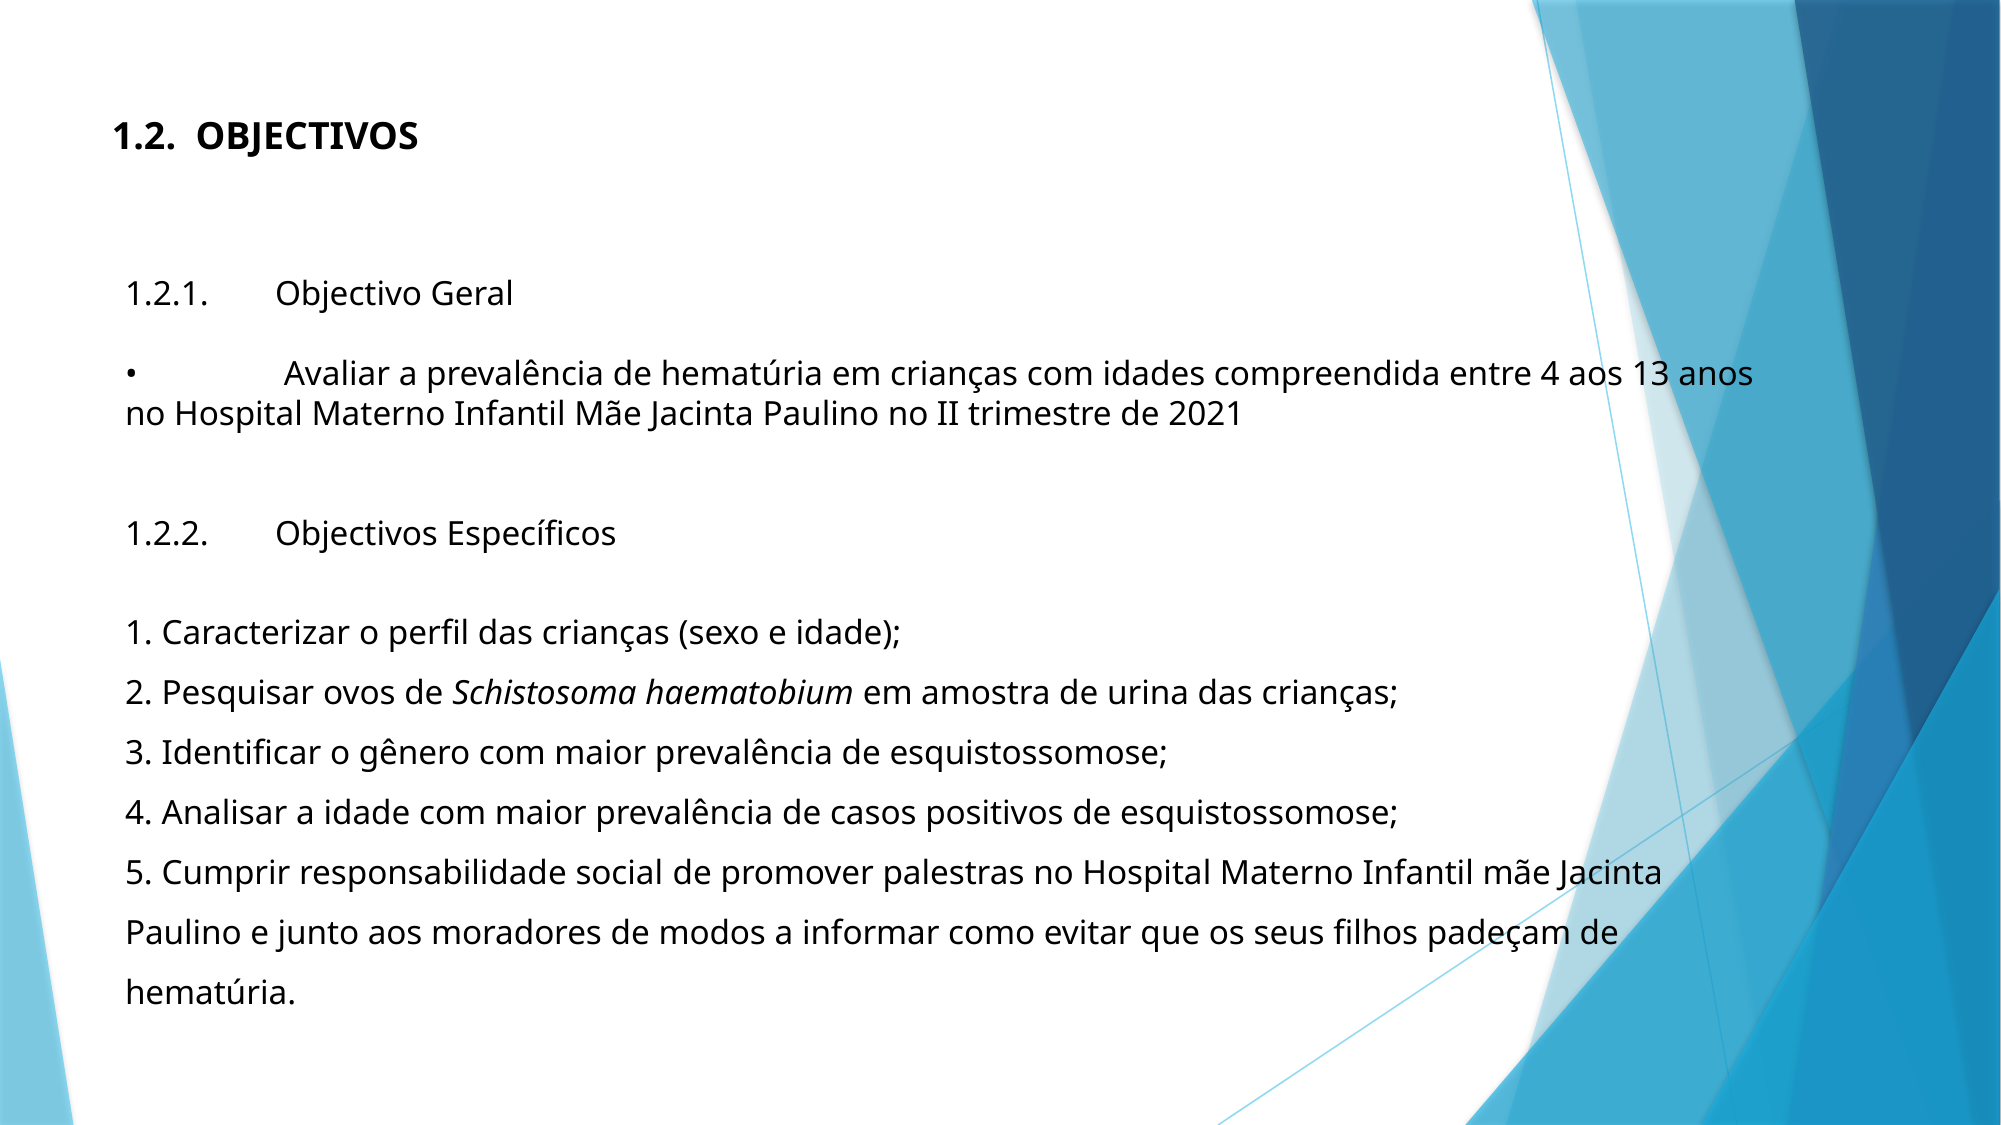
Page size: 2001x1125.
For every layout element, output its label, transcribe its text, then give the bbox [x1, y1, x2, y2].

text_box 1.2. OBJECTIVOS [97, 104, 435, 165]
text_box 1.2.1. Objectivo Geral • Avaliar a prevalência de hematúria em crianças com idades compreendida entre 4 aos 13 anos no Hospital Materno Infantil Mãe Jacinta Paulino no II trimestre de 2021 1.2.2. Objectivos Específicos 1. Caracterizar o perfil das crianças (sexo e idade); 2. Pesquisar ovos de Schistosoma haematobium em amostra de urina das crianças; 3. Identificar o gênero com maior prevalência de esquistossomose; 4. Analisar a idade com maior prevalência de casos positivos de esquistossomose; 5. Cumprir responsabilidade social de promover palestras no Hospital Materno Infantil mãe Jacinta Paulino e junto aos moradores de modos a informar como evitar que os seus filhos padeçam de hematúria. [110, 264, 1783, 1019]
